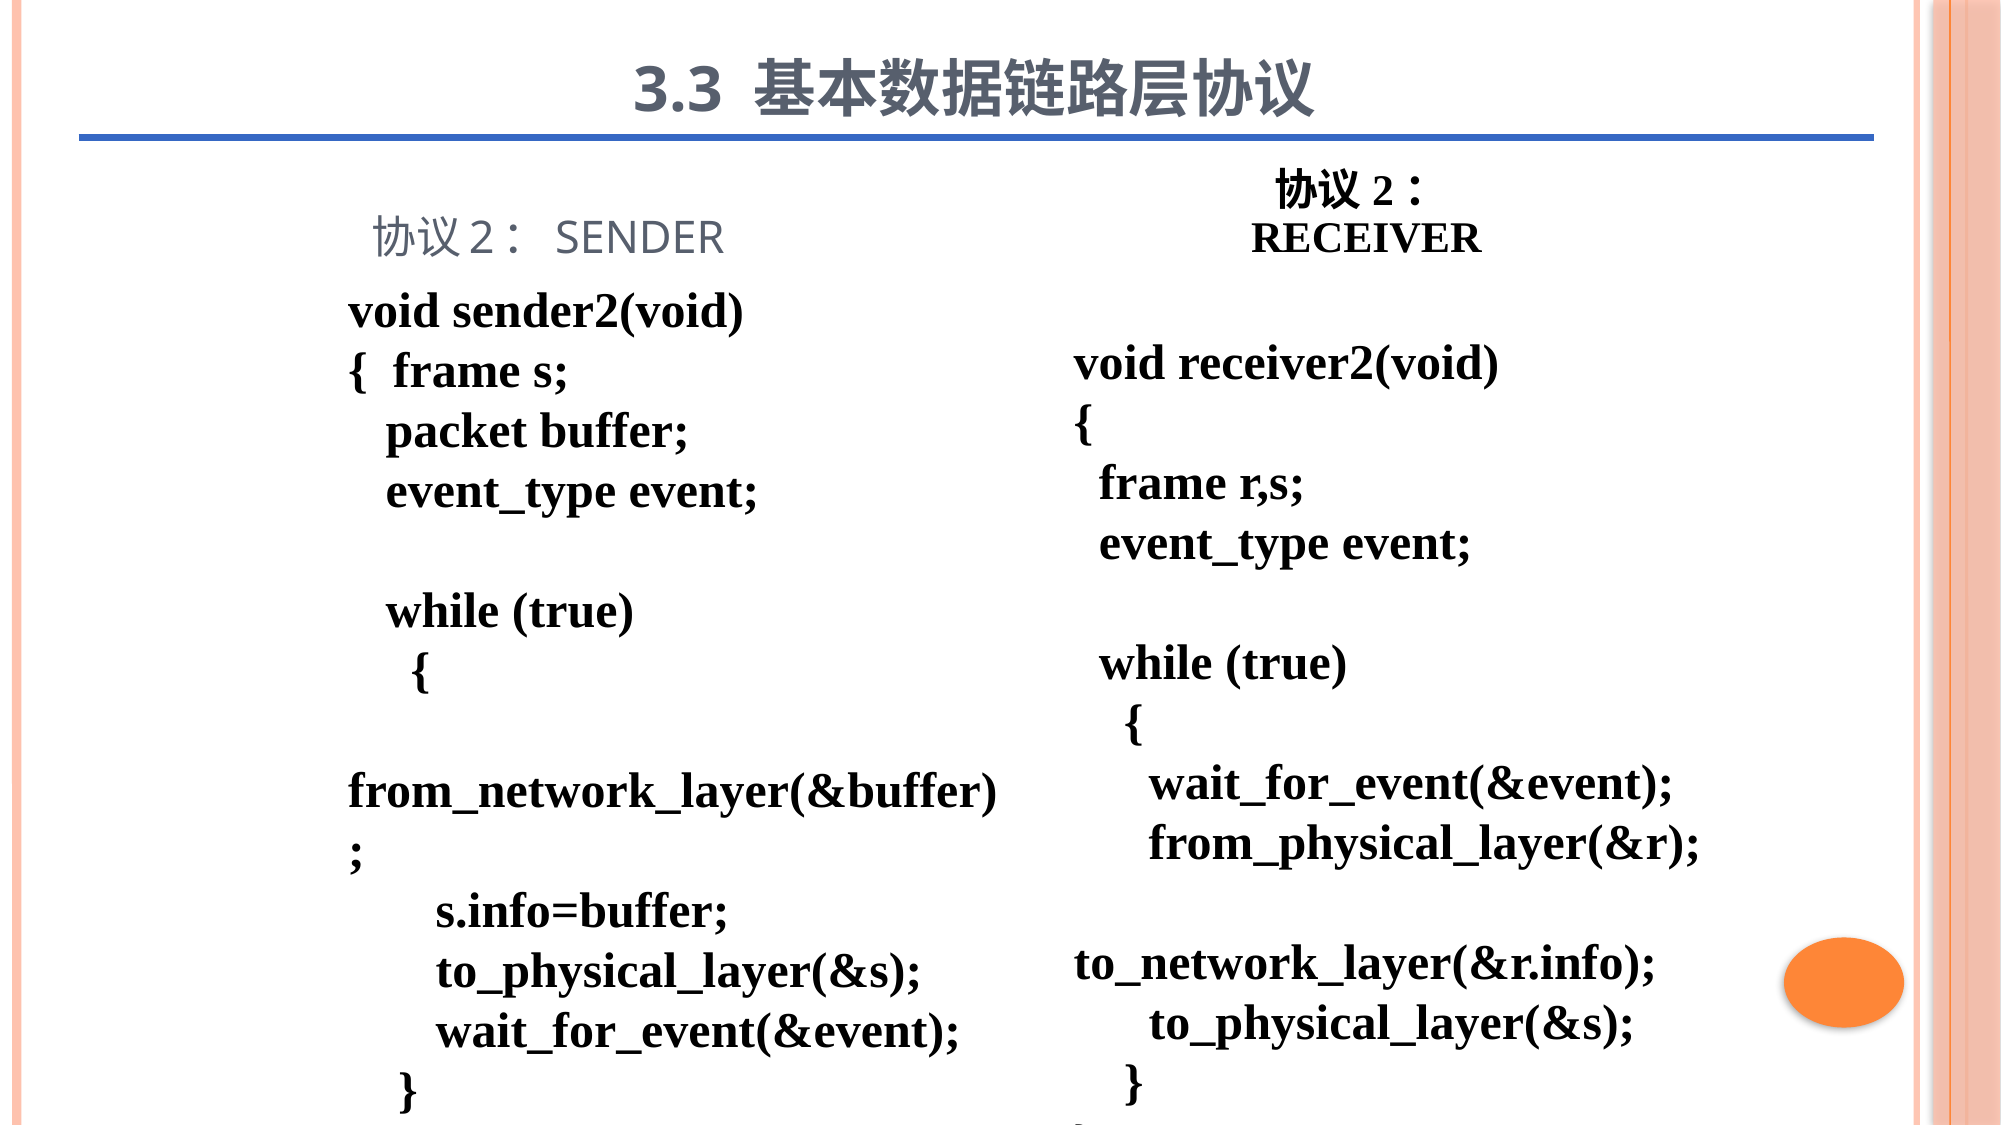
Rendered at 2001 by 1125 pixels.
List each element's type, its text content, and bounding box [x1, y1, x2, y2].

text_box void receiver2(void) { frame r,s; event_type event; while (true) { wait_for_event(&event); from_physical_layer(&r); to_network_layer(&r.info); to_physical_layer(&s); } } [1059, 322, 1747, 1125]
text_box void sender2(void) { frame s; packet buffer; event_type event; while (true) { from_network_layer(&buffer); s.info=buffer; to_physical_layer(&s); wait_for_event(&event); } } [333, 269, 1015, 1125]
title 3.3 基本数据链路层协议 [337, 0, 1613, 132]
title 协议2：SENDER [356, 150, 753, 269]
text_box 协议2：RECEIVER [1153, 149, 1580, 270]
